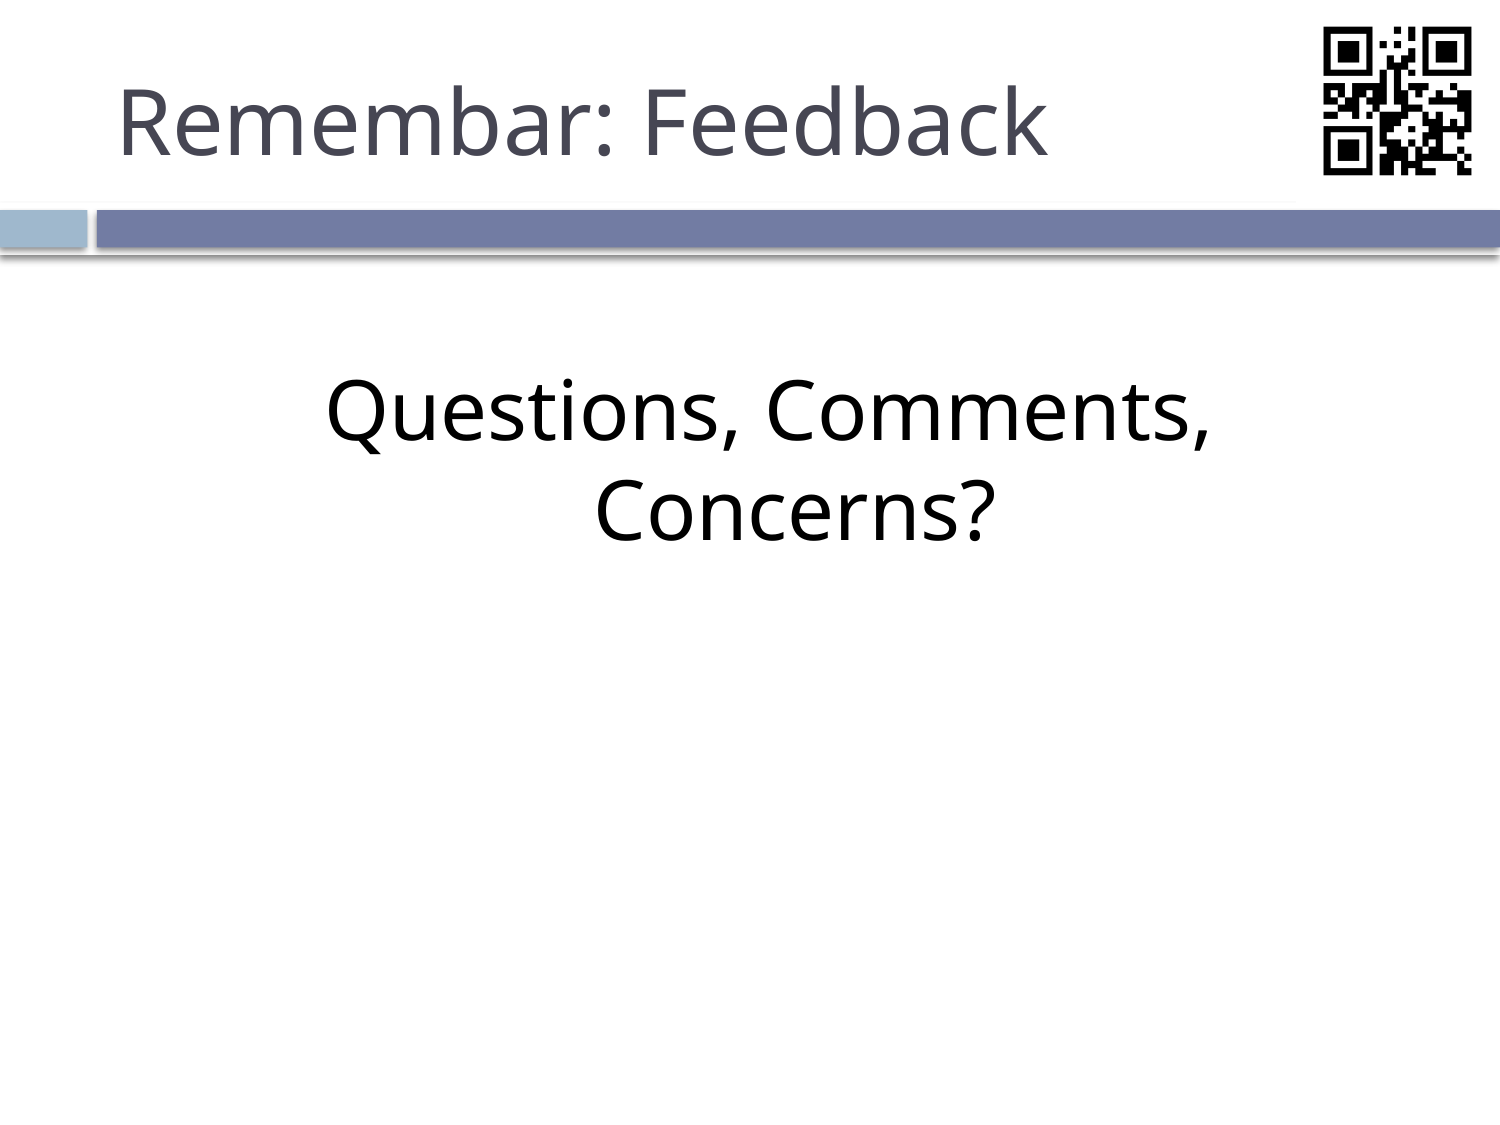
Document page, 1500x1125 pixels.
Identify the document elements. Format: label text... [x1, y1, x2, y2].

title Remembar: Feedback [100, 37, 1290, 200]
picture [1296, 0, 1500, 204]
list Questions, Comments, Concerns? [100, 262, 1438, 1000]
